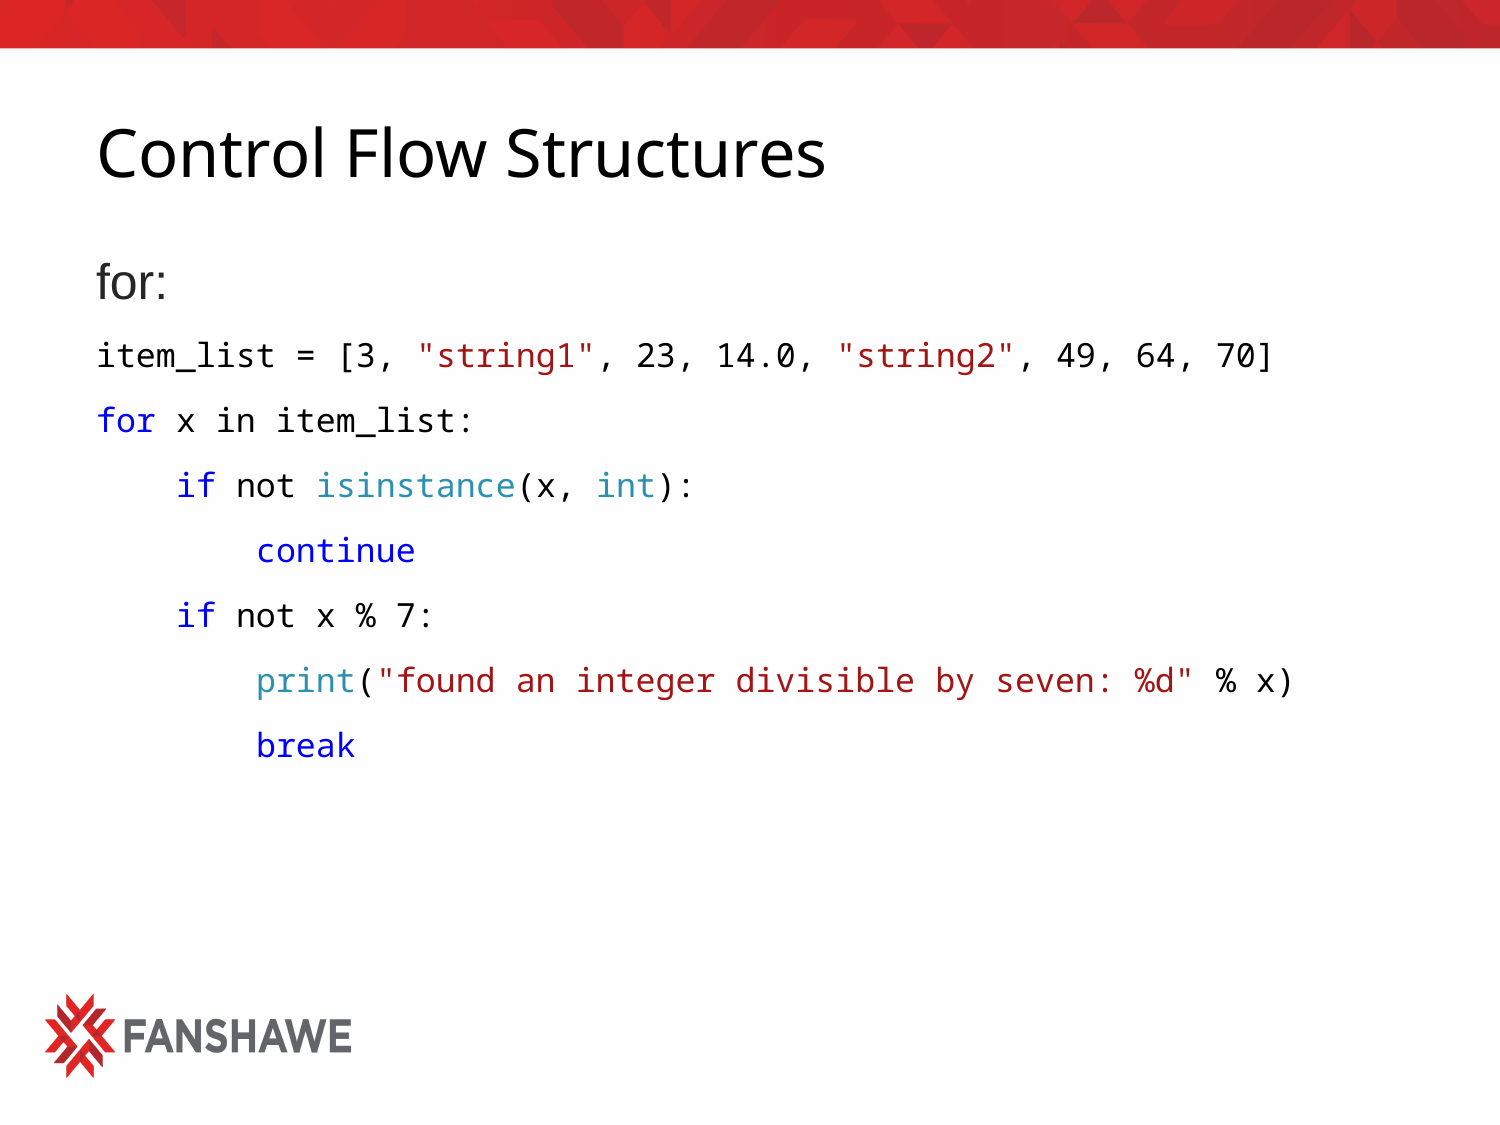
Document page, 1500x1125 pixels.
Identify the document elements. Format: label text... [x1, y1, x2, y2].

list for: item_list = [3, "string1", 23, 14.0, "string2", 49, 64, 70] for x in item_list: if not isinstance(x, int): continue if not x % 7: print("found an integer divisible by seven: %d" % x) break [81, 242, 1419, 950]
title Control Flow Structures [81, 59, 1419, 242]
picture [0, 0, 1500, 1125]
